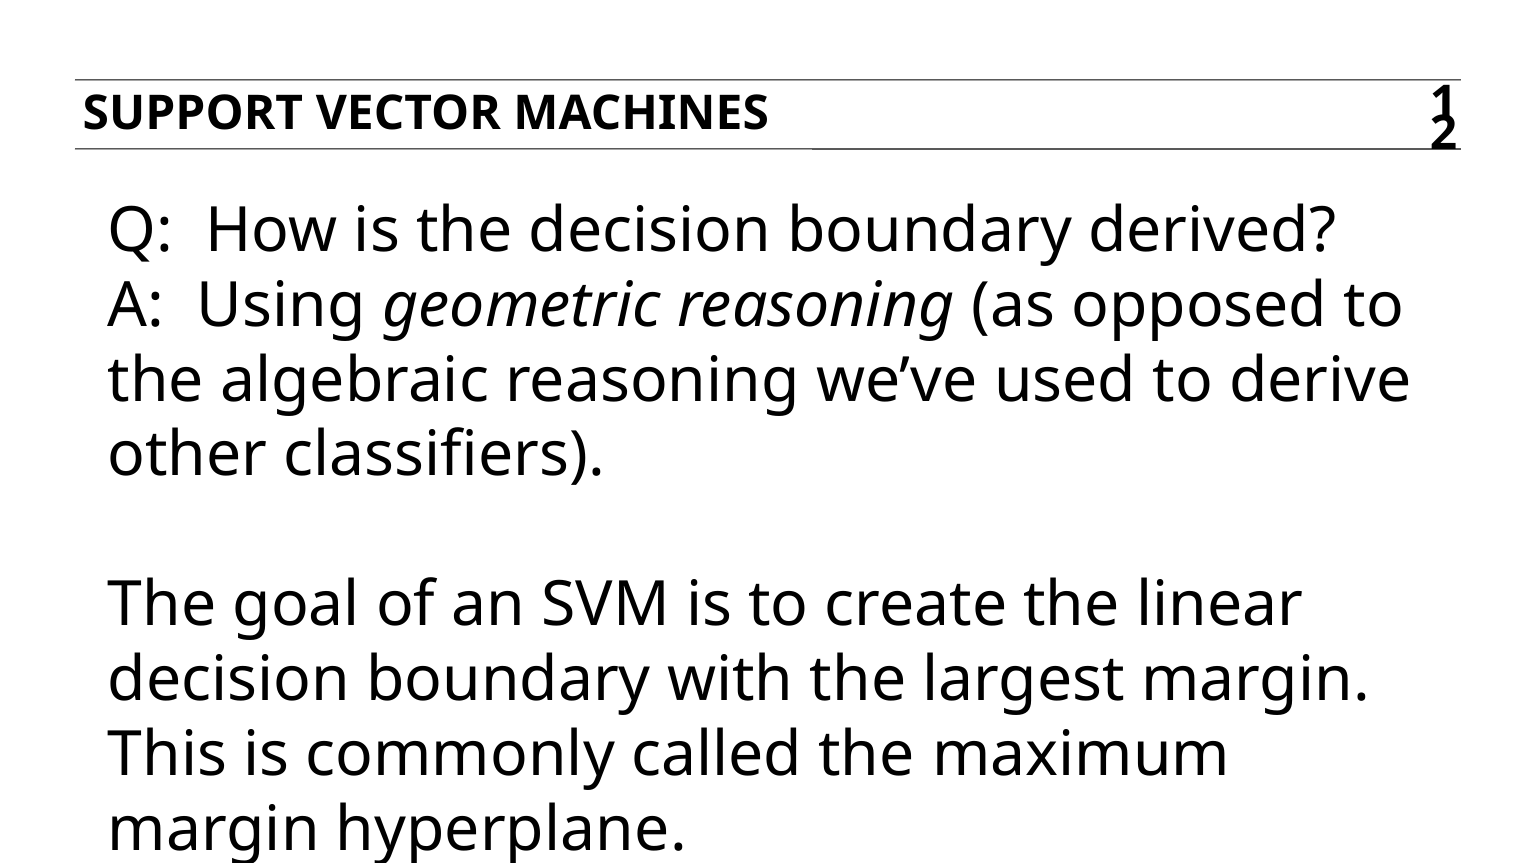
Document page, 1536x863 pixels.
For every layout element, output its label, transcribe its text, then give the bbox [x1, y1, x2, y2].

slide_number 12 [1419, 86, 1461, 138]
text_box Q: How is the decision boundary derived? A: Using geometric reasoning (as opposed to the algebraic reasoning we’ve used to derive other classifiers). The goal of an SVM is to create the linear decision boundary with the largest margin. This is commonly called the maximum margin hyperplane. [92, 181, 1468, 863]
list Support vector machines [67, 81, 1118, 132]
